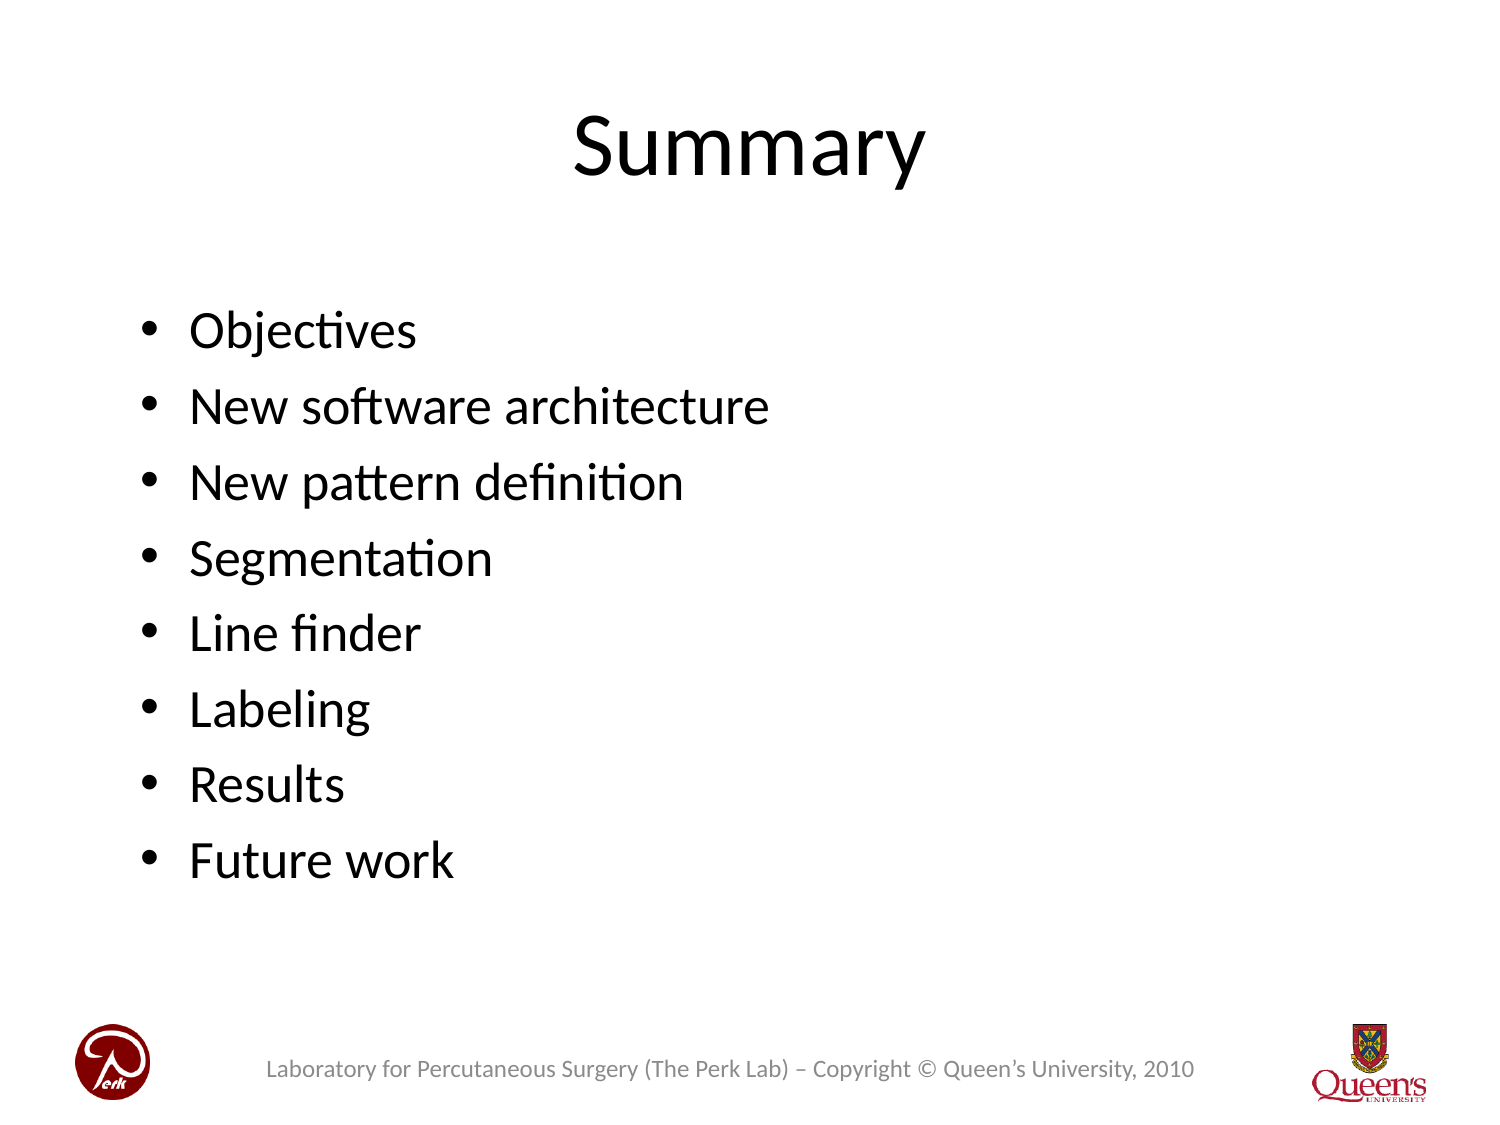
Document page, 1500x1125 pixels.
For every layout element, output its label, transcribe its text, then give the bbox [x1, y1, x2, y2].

list Objectives New software architecture New pattern definition Segmentation Line finder Labeling Results Future work [125, 287, 1113, 900]
title Summary [75, 45, 1425, 233]
picture [1312, 1024, 1426, 1102]
picture [75, 1024, 150, 1100]
footer Laboratory for Percutaneous Surgery (The Perk Lab) – Copyright © Queen’s University, 2010 [237, 1037, 1225, 1098]
